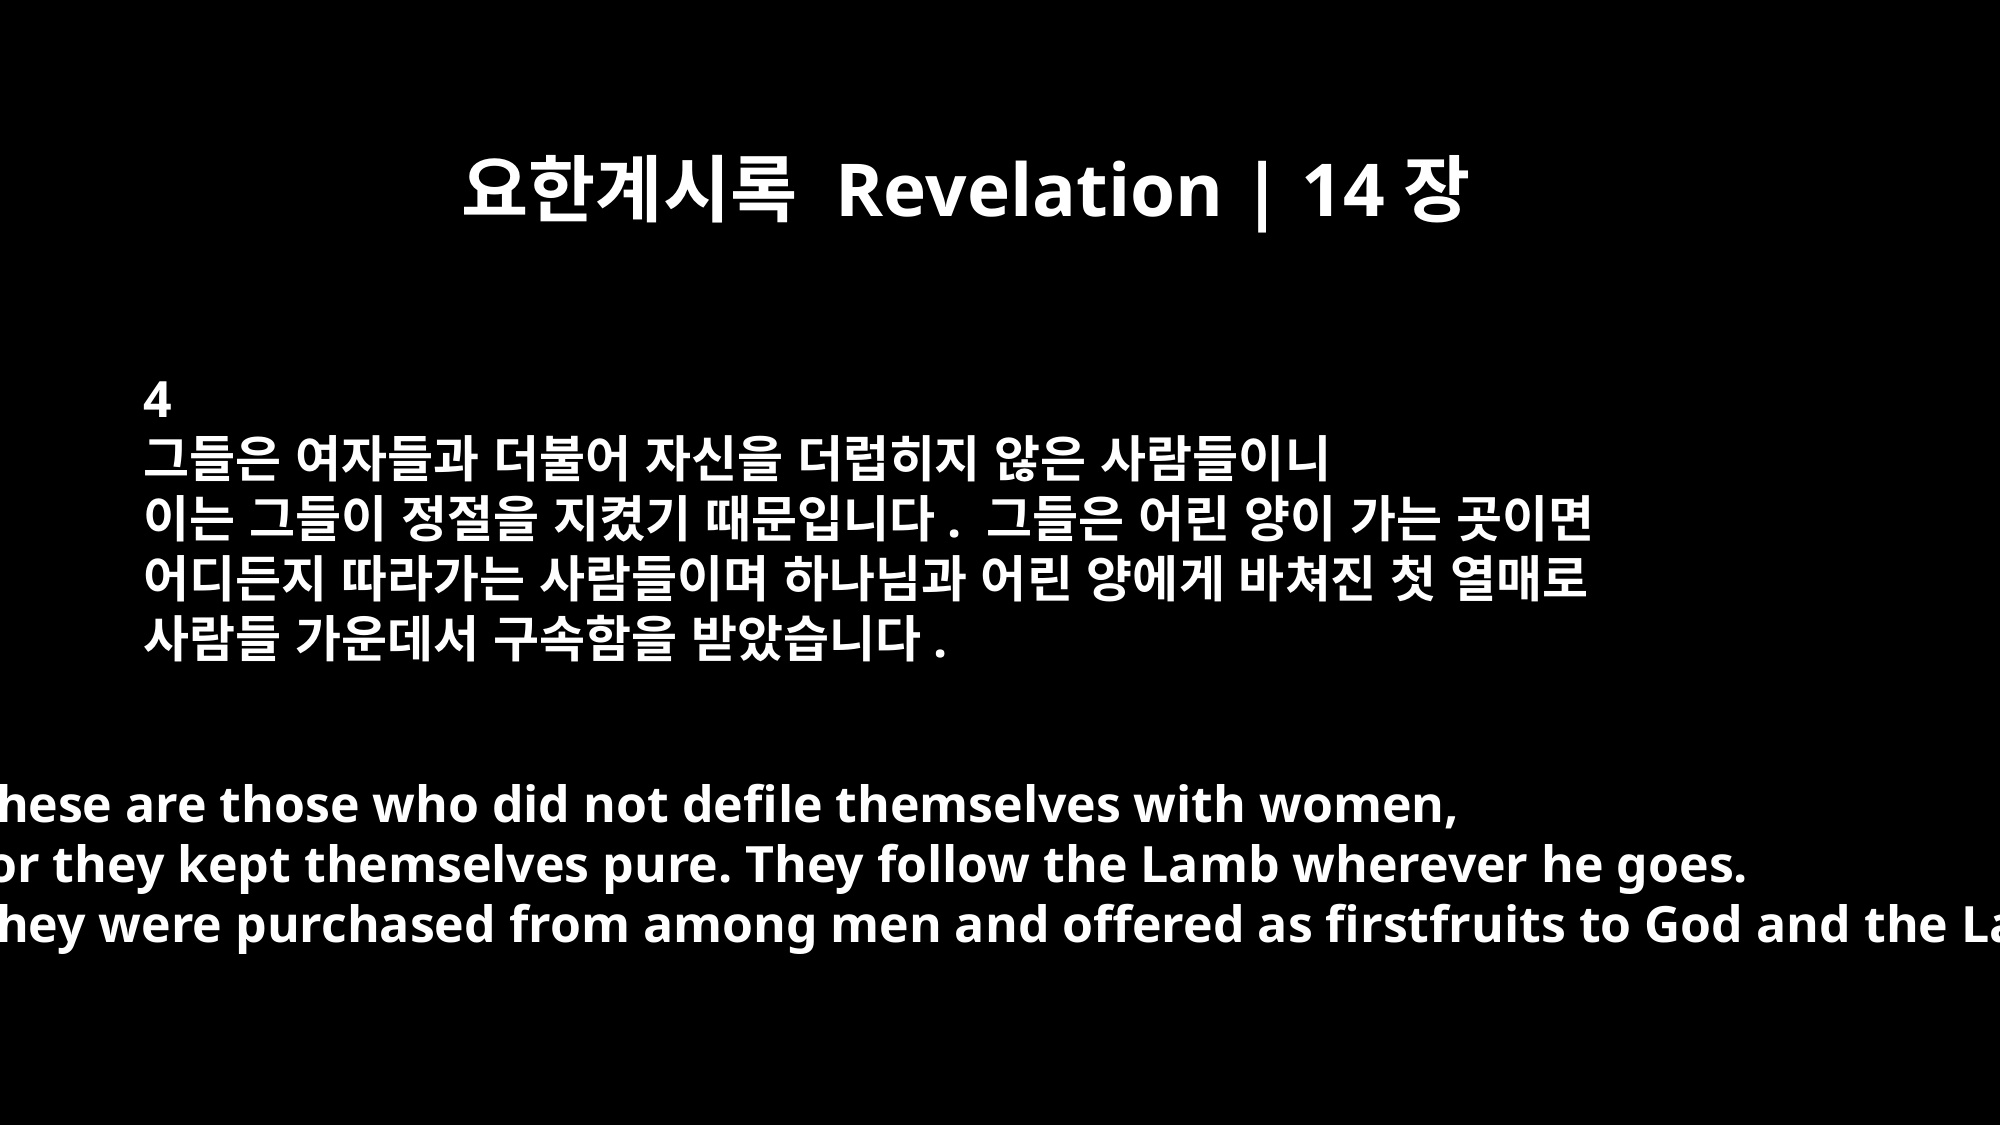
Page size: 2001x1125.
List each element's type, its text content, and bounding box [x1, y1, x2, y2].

text_box 4 그들은 여자들과 더불어 자신을 더럽히지 않은 사람들이니 이는 그들이 정절을 지켰기 때문입니다. 그들은 어린 양이 가는 곳이면 어디든지 따라가는 사람들이며 하나님과 어린 양에게 바쳐진 첫 열매로 사람들 가운데서 구속함을 받았습니다. [128, 359, 1610, 675]
text_box These are those who did not defile themselves with women, for they kept themselves pure. They follow the Lamb wherever he goes. They were purchased from among men and offered as firstfruits to God and the Lamb. [0, 764, 2000, 960]
text_box 요한계시록 Revelation | 14장 [446, 136, 1486, 239]
